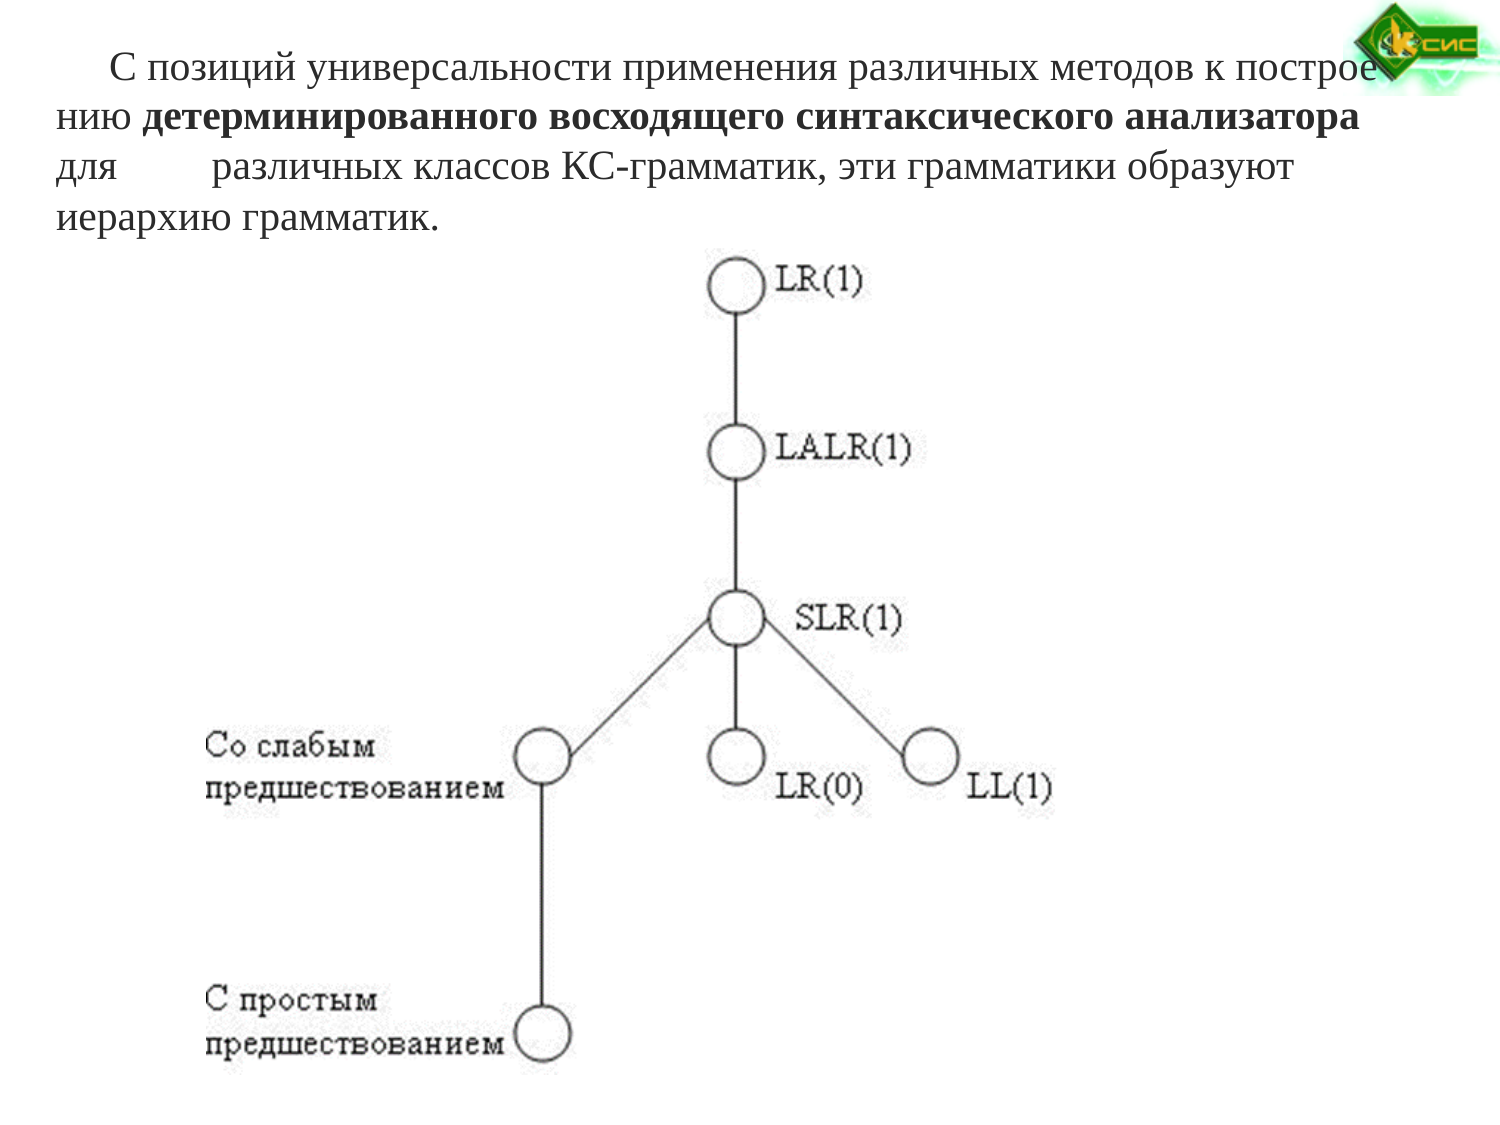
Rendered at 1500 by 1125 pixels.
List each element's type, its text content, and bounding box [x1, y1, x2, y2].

picture [206, 247, 1058, 1076]
text_box С позиций универсальности применения различных методов к построе­нию детерминированного восходящего синтаксического анализатора для раз­личных классов КС-грамматик, эти грамматики образуют иерархию грамматик. [41, 30, 1403, 246]
picture [1343, 0, 1500, 96]
